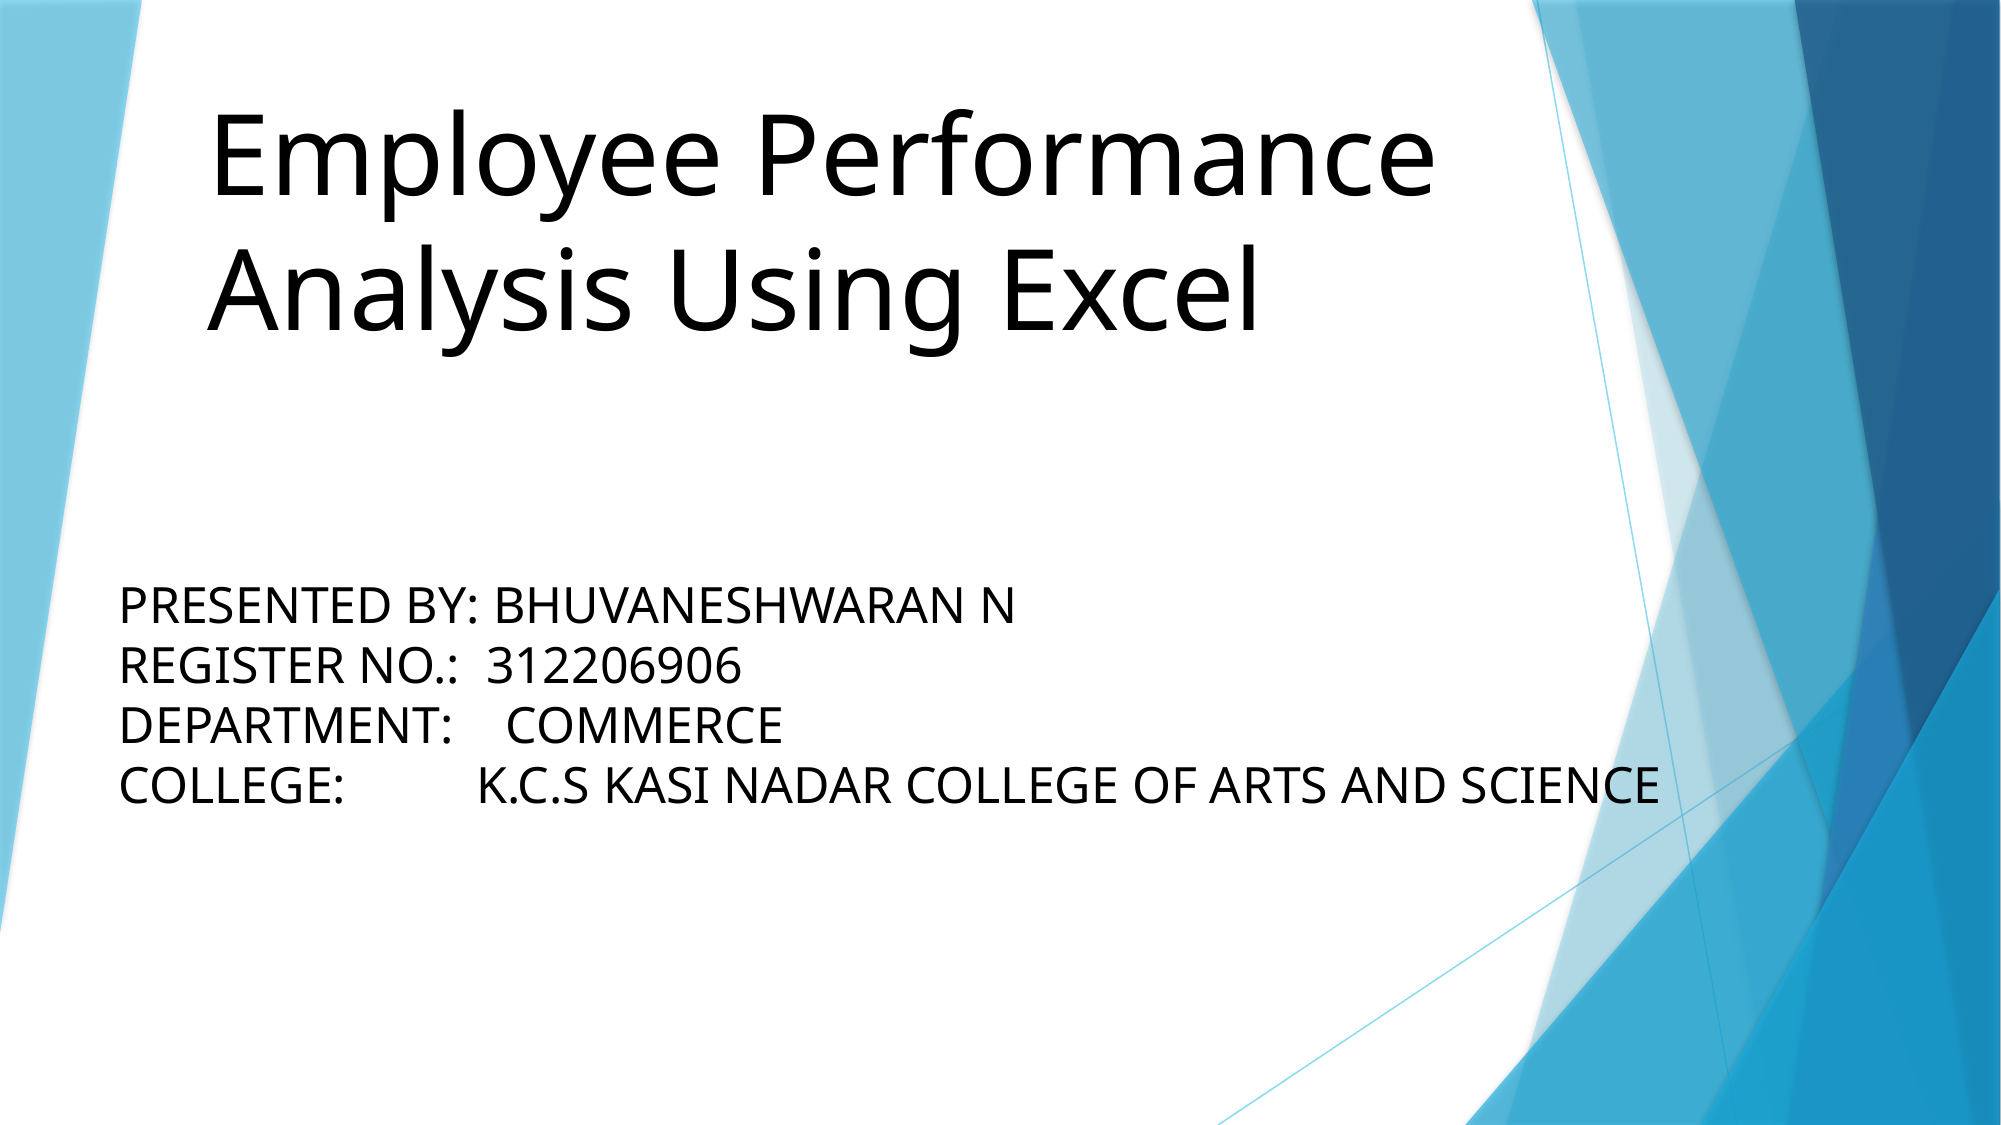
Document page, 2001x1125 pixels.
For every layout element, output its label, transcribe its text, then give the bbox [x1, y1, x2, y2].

title Employee Performance Analysis Using Excel [192, 90, 1467, 361]
text_box PRESENTED BY: BHUVANESHWARAN N REGISTER NO.: 312206906 DEPARTMENT: COMMERCE COLLEGE: K.C.S KASI NADAR COLLEGE OF ARTS AND SCIENCE [104, 566, 1842, 821]
